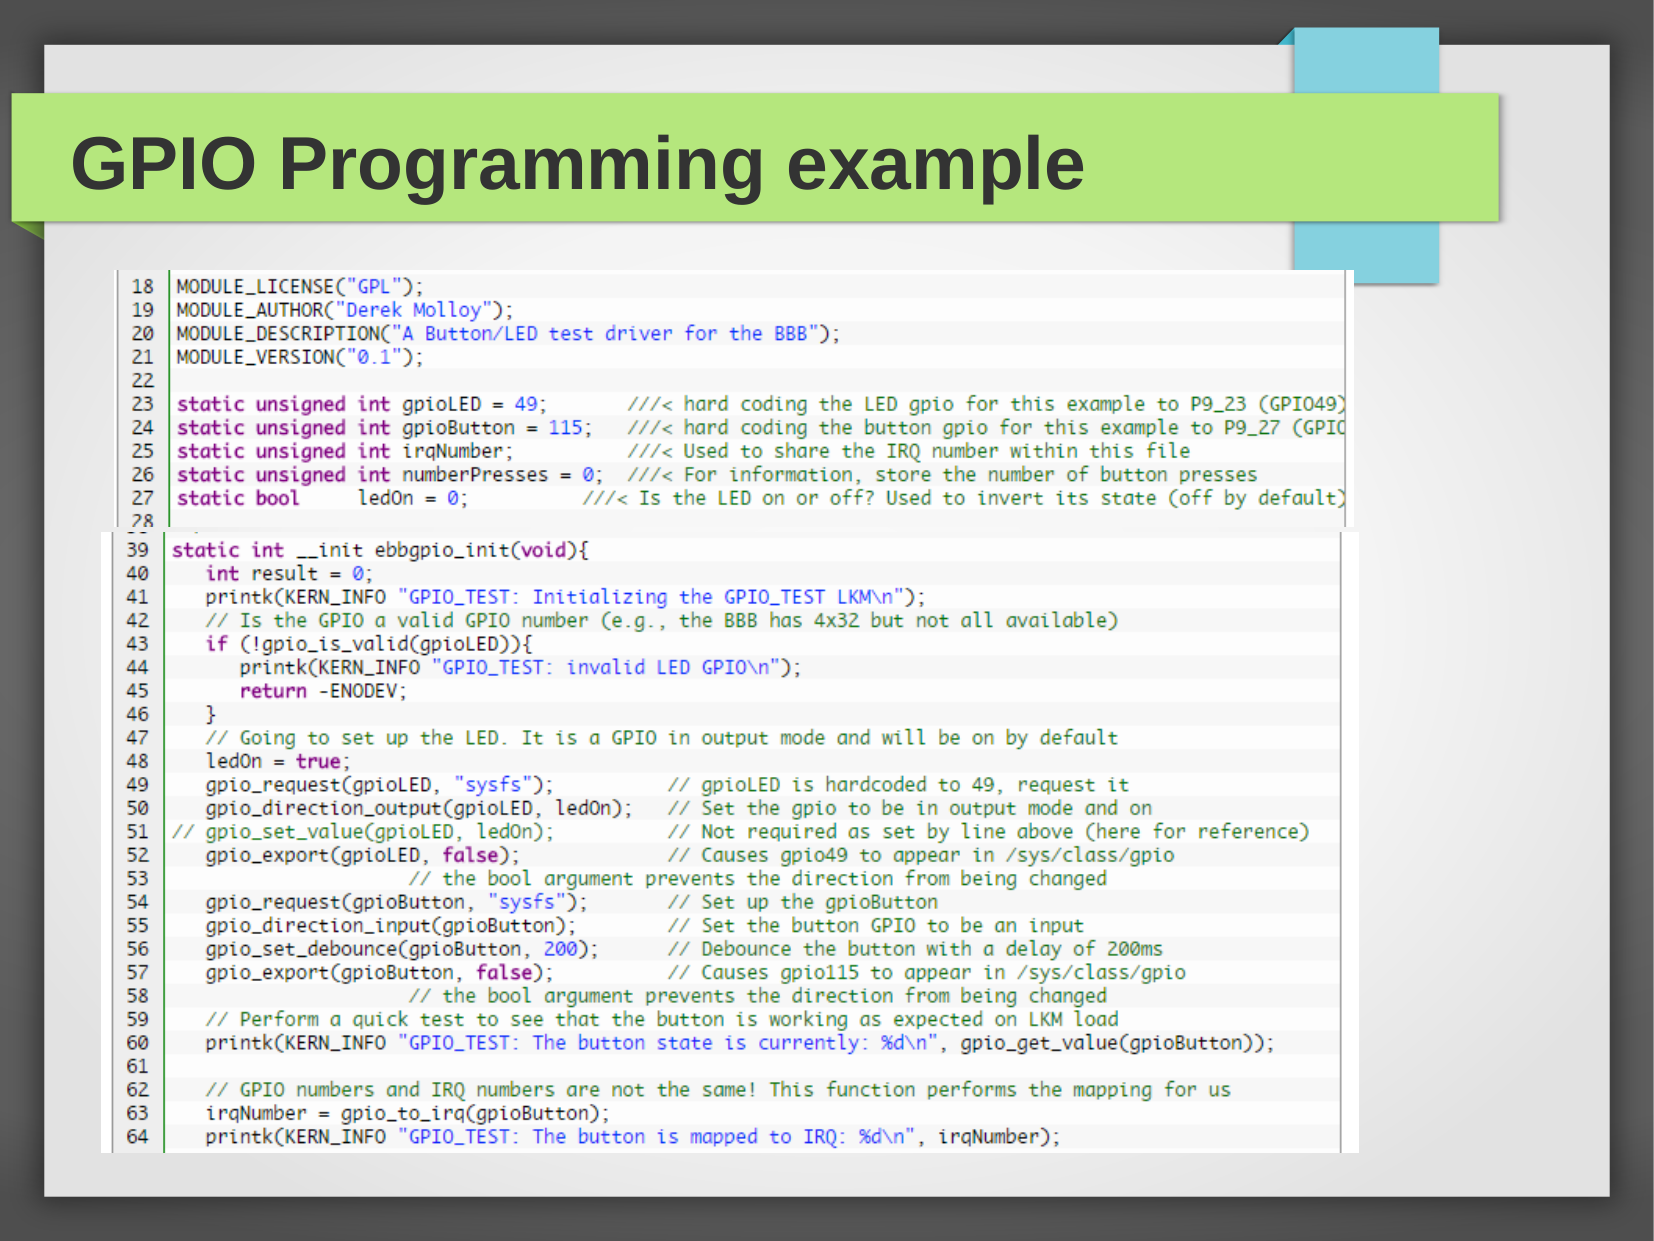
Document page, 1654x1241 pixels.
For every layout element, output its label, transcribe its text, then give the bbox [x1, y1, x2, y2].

picture [0, 0, 1654, 1241]
title GPIO Programming example [70, 106, 1452, 213]
